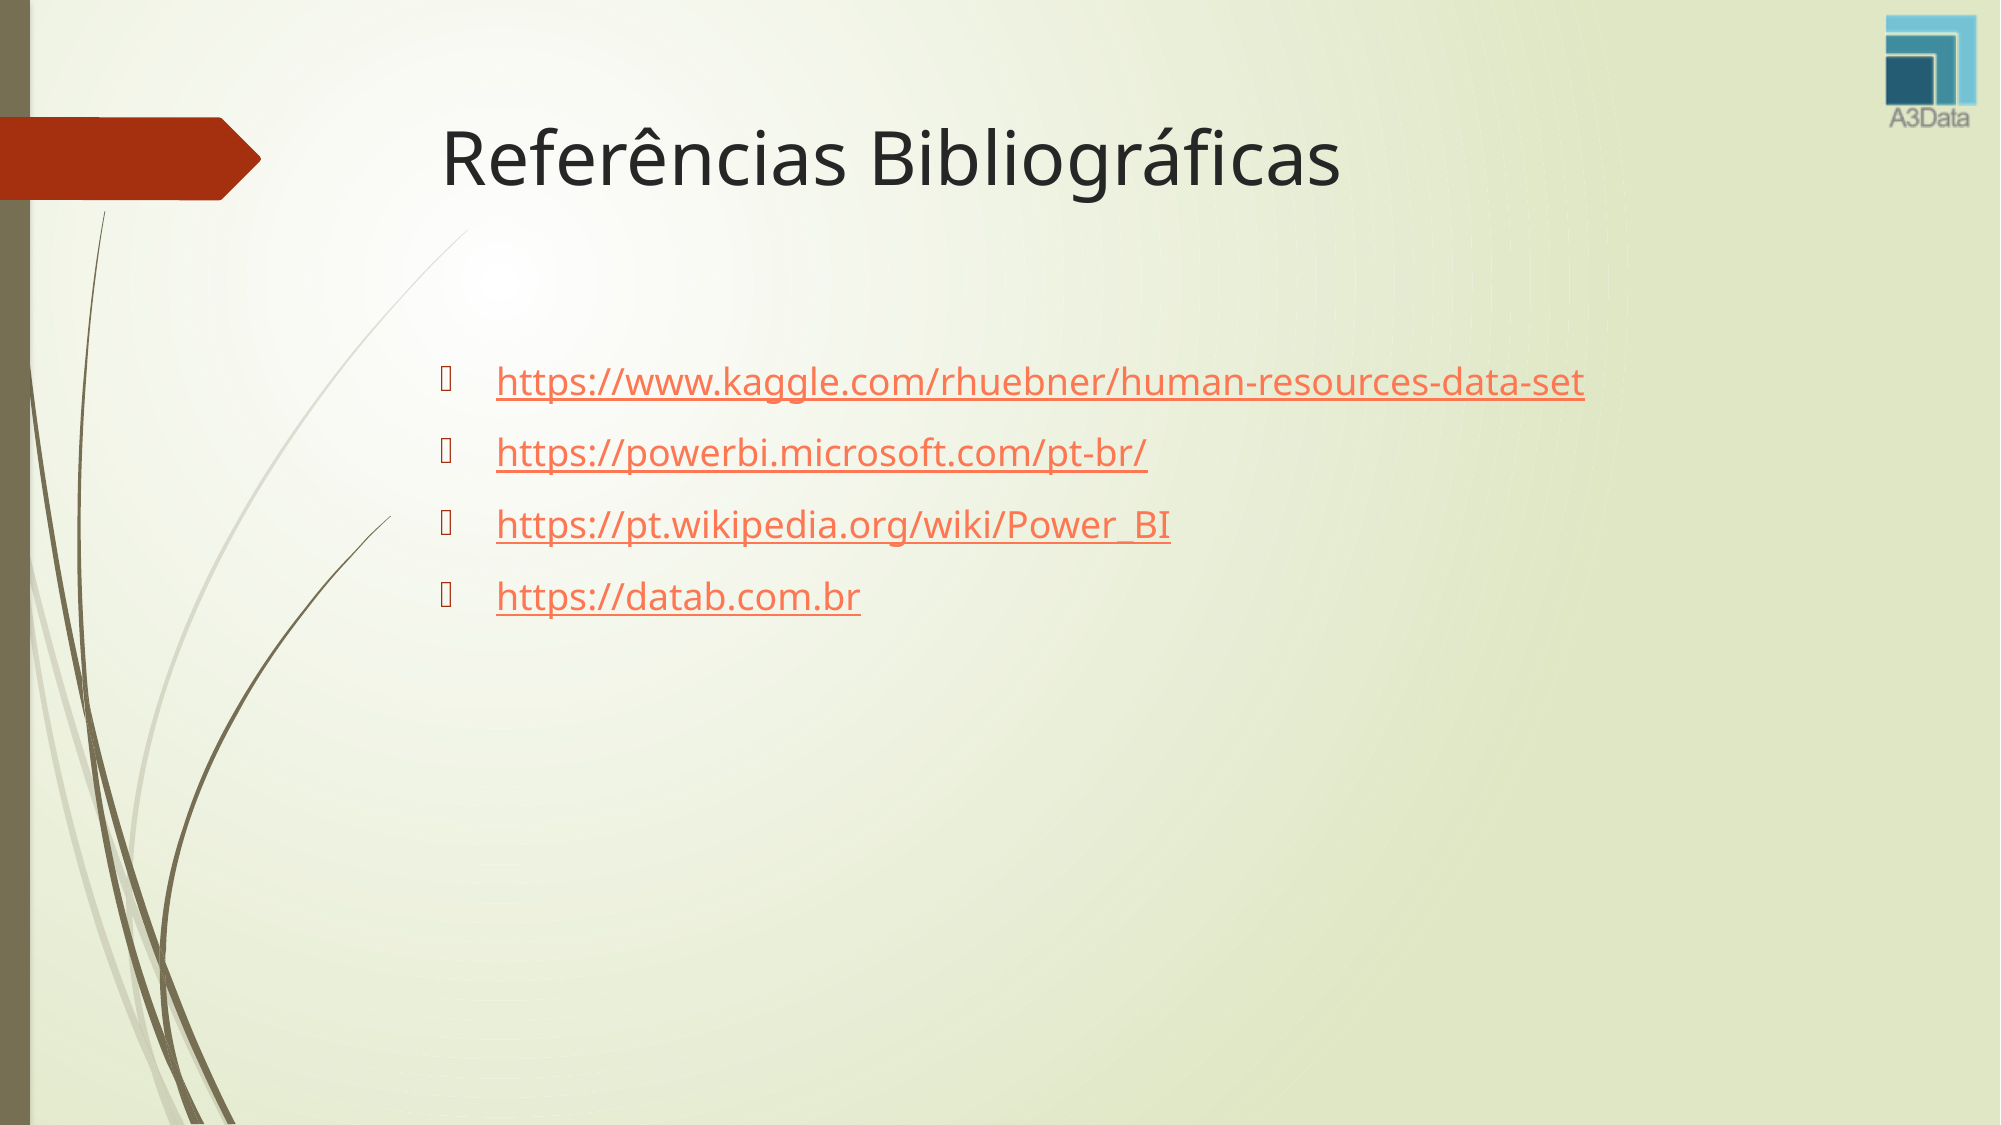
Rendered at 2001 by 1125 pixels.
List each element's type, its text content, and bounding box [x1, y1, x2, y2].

list https://www.kaggle.com/rhuebner/human-resources-data-set https://powerbi.microsoft.com/pt-br/ https://pt.wikipedia.org/wiki/Power_BI https://datab.com.br [424, 350, 1888, 1085]
title Referências Bibliográficas [425, 102, 1888, 313]
picture [1884, 14, 1978, 128]
